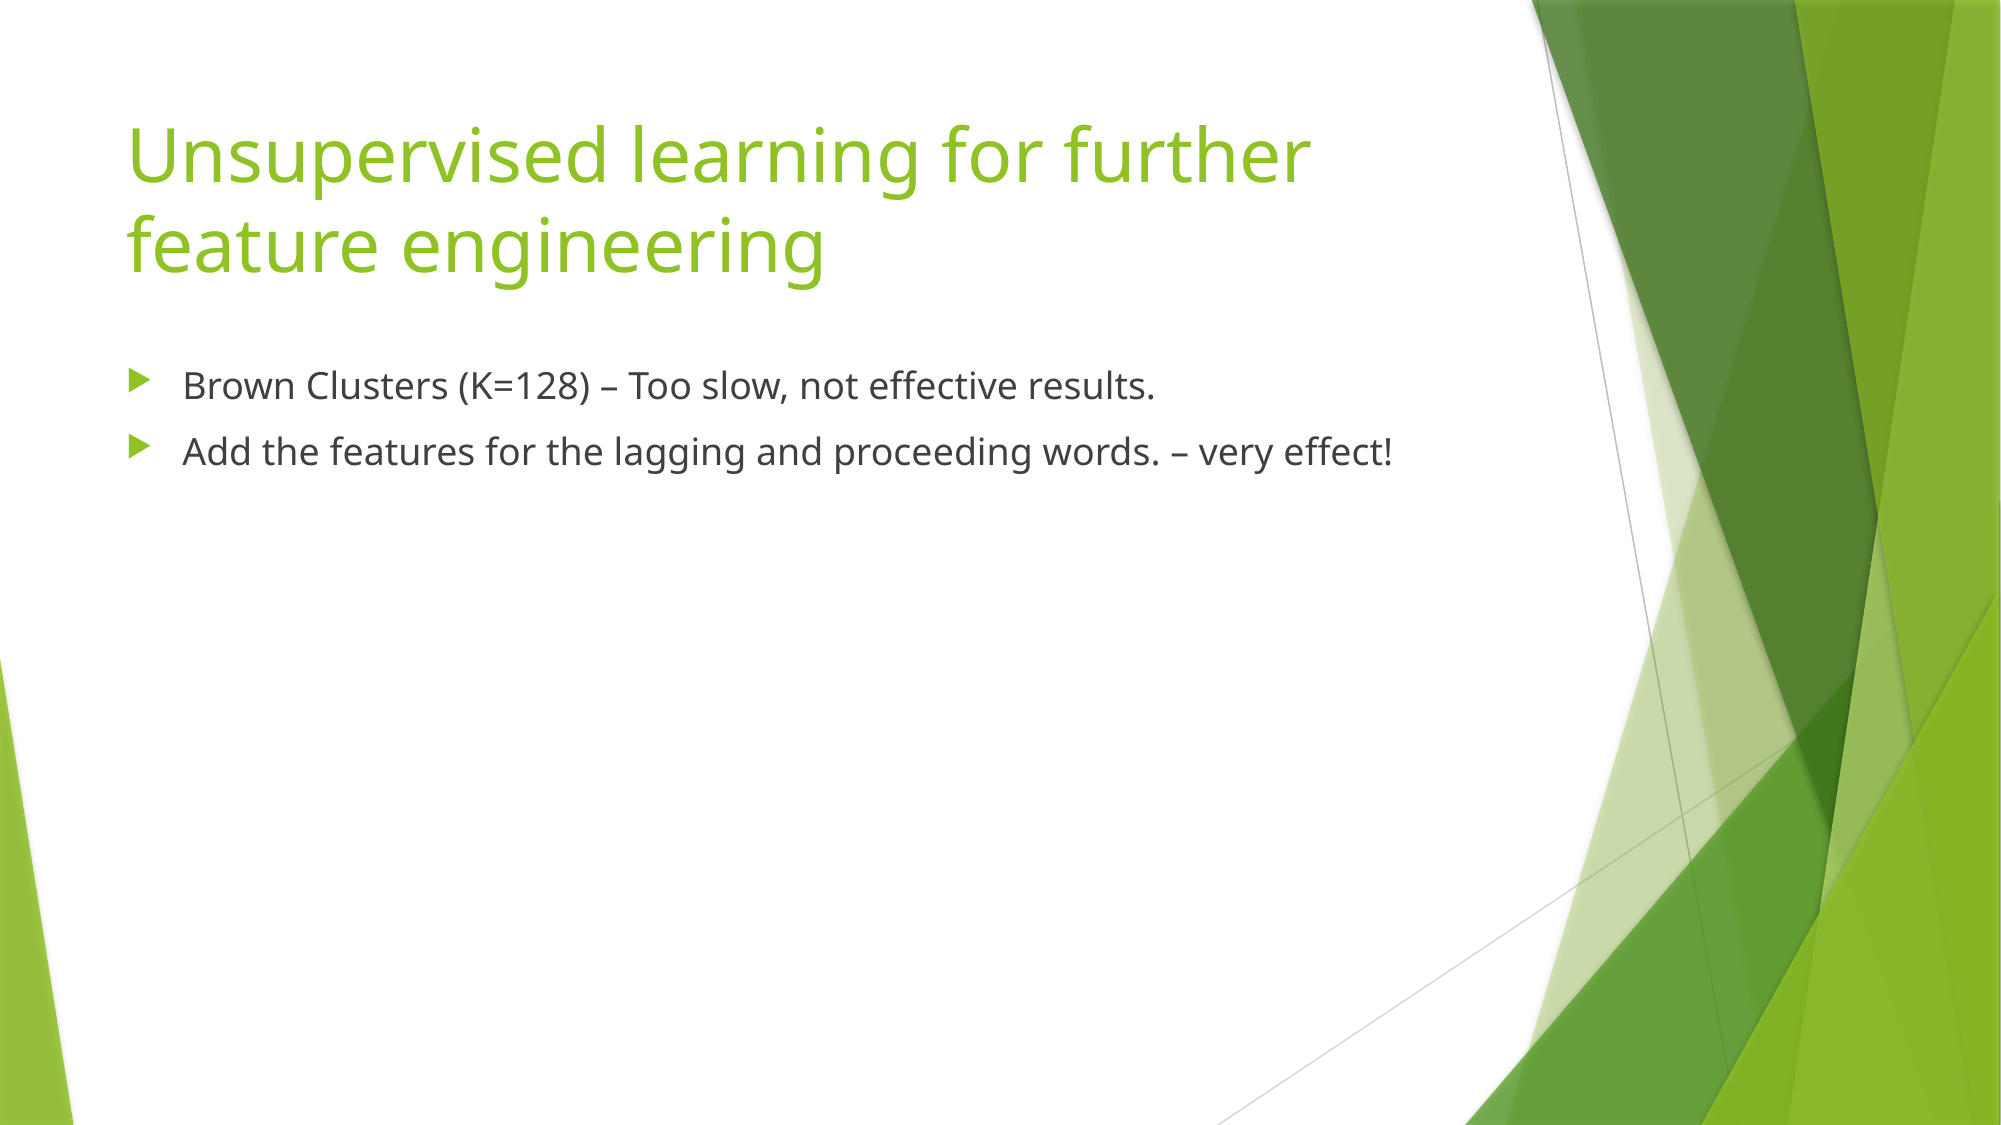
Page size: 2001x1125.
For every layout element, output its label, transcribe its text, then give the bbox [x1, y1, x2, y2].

title Unsupervised learning for further feature engineering [111, 99, 1522, 317]
list Brown Clusters (K=128) – Too slow, not effective results. Add the features for the lagging and proceeding words. – very effect! [111, 354, 1522, 992]
